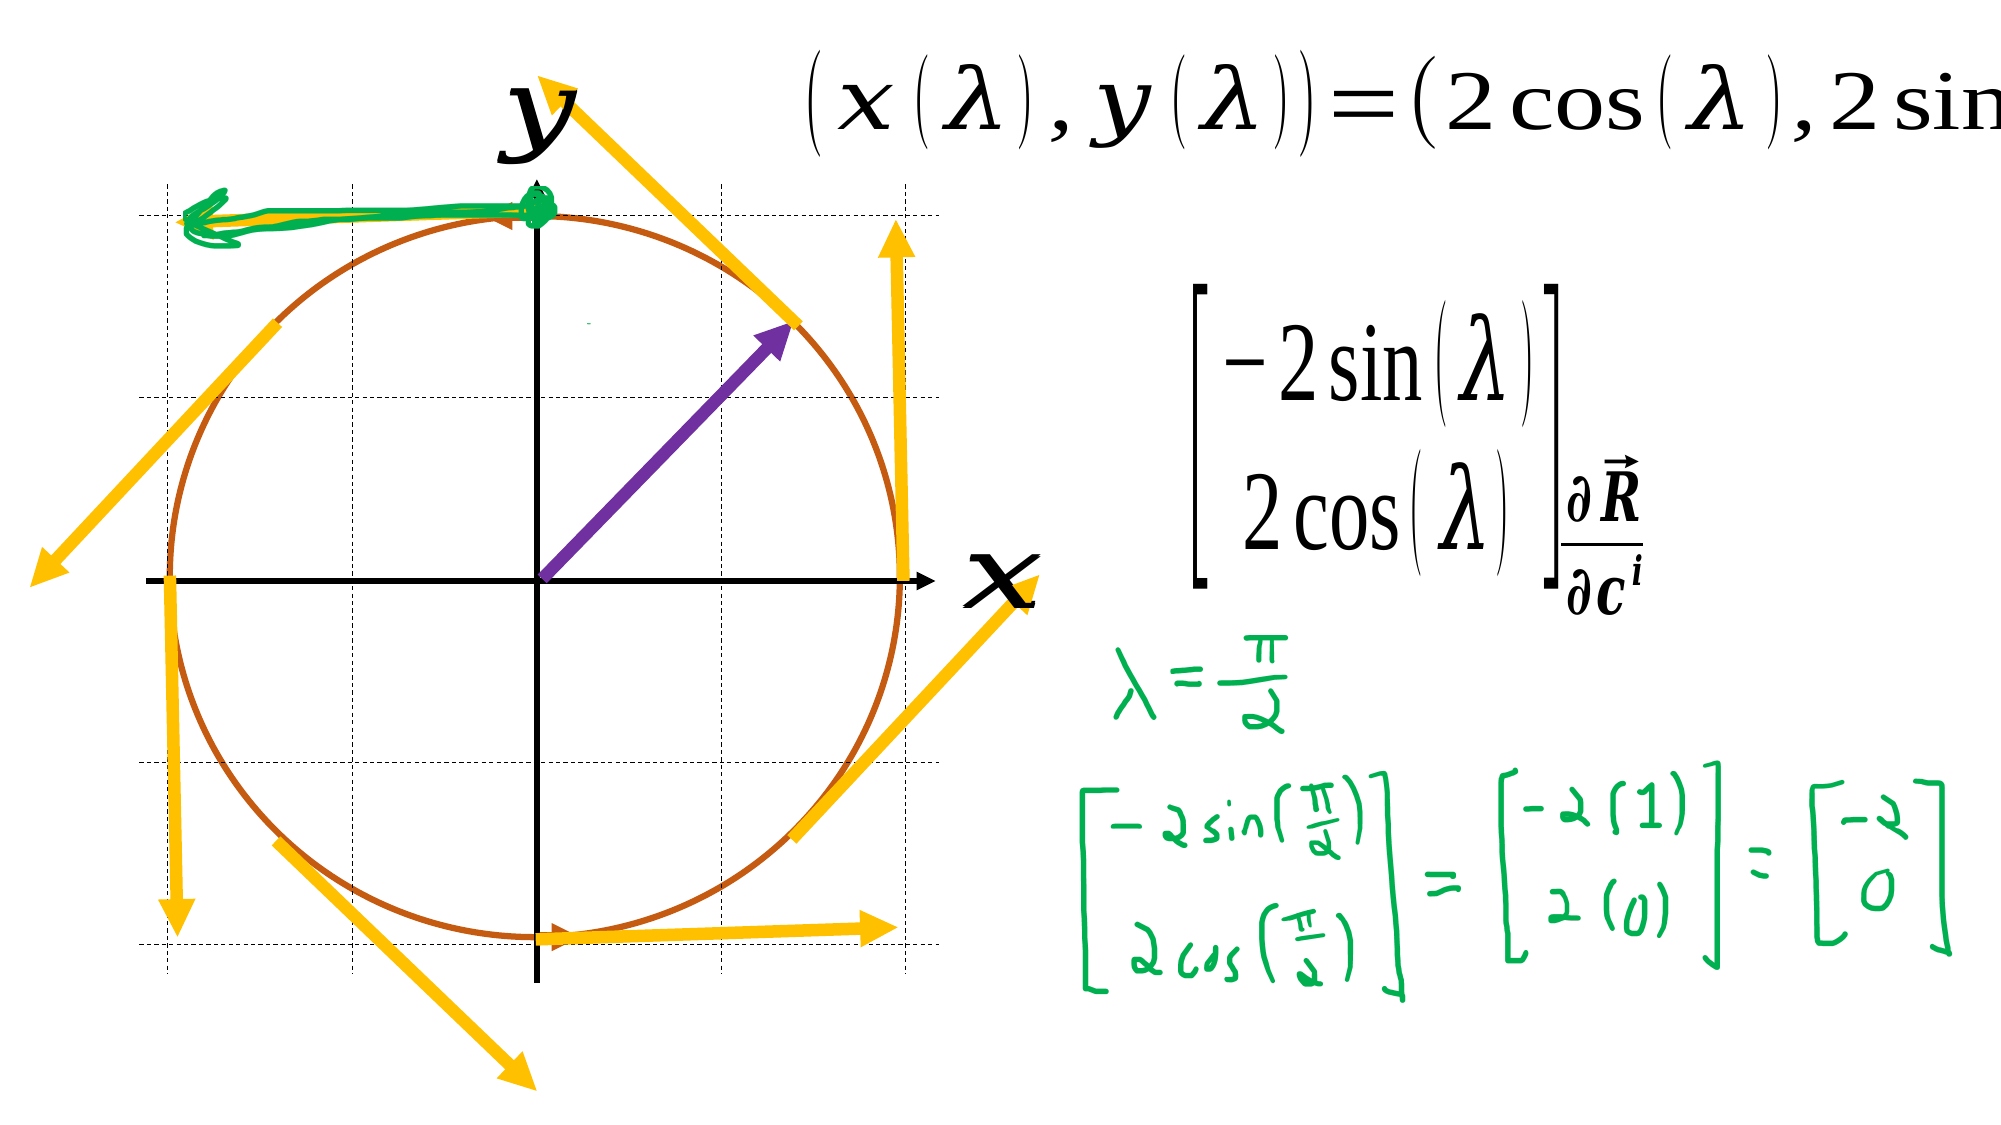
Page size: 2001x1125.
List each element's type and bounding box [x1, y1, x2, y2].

text_box [139, 53, 1047, 983]
picture [1014, 186, 1961, 1012]
text_box [58, 103, 1014, 1052]
